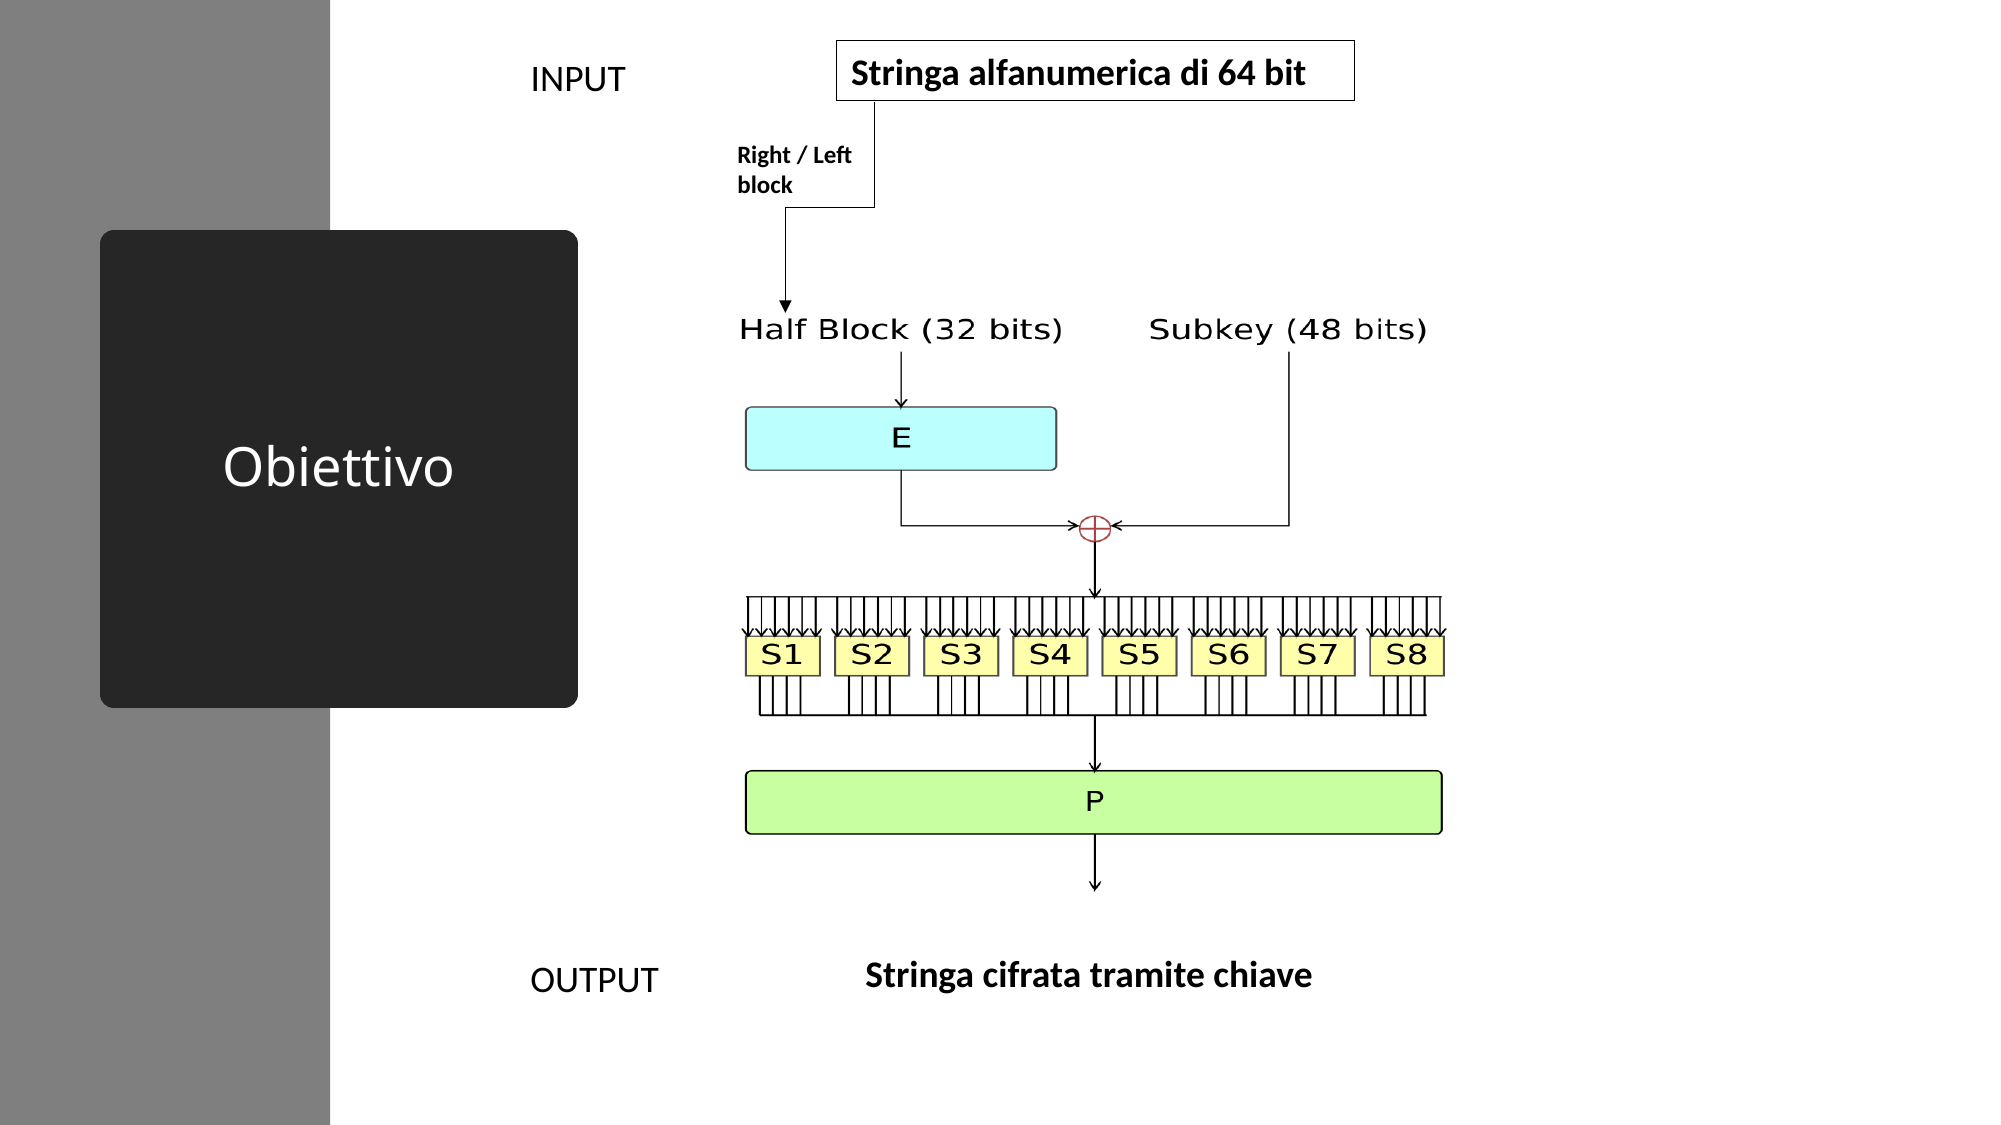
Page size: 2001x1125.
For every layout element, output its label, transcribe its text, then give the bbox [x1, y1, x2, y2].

text_box Right / Left block [722, 131, 875, 207]
text_box [0, 0, 331, 1125]
picture [732, 296, 1459, 900]
text_box OUTPUT [515, 947, 675, 1008]
text_box INPUT [515, 46, 651, 107]
list Stringa cifrata tramite chiave [850, 947, 1355, 1024]
title Obiettivo [113, 243, 564, 694]
text_box Stringa alfanumerica di 64 bit [836, 40, 1355, 101]
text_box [724, 162, 936, 252]
